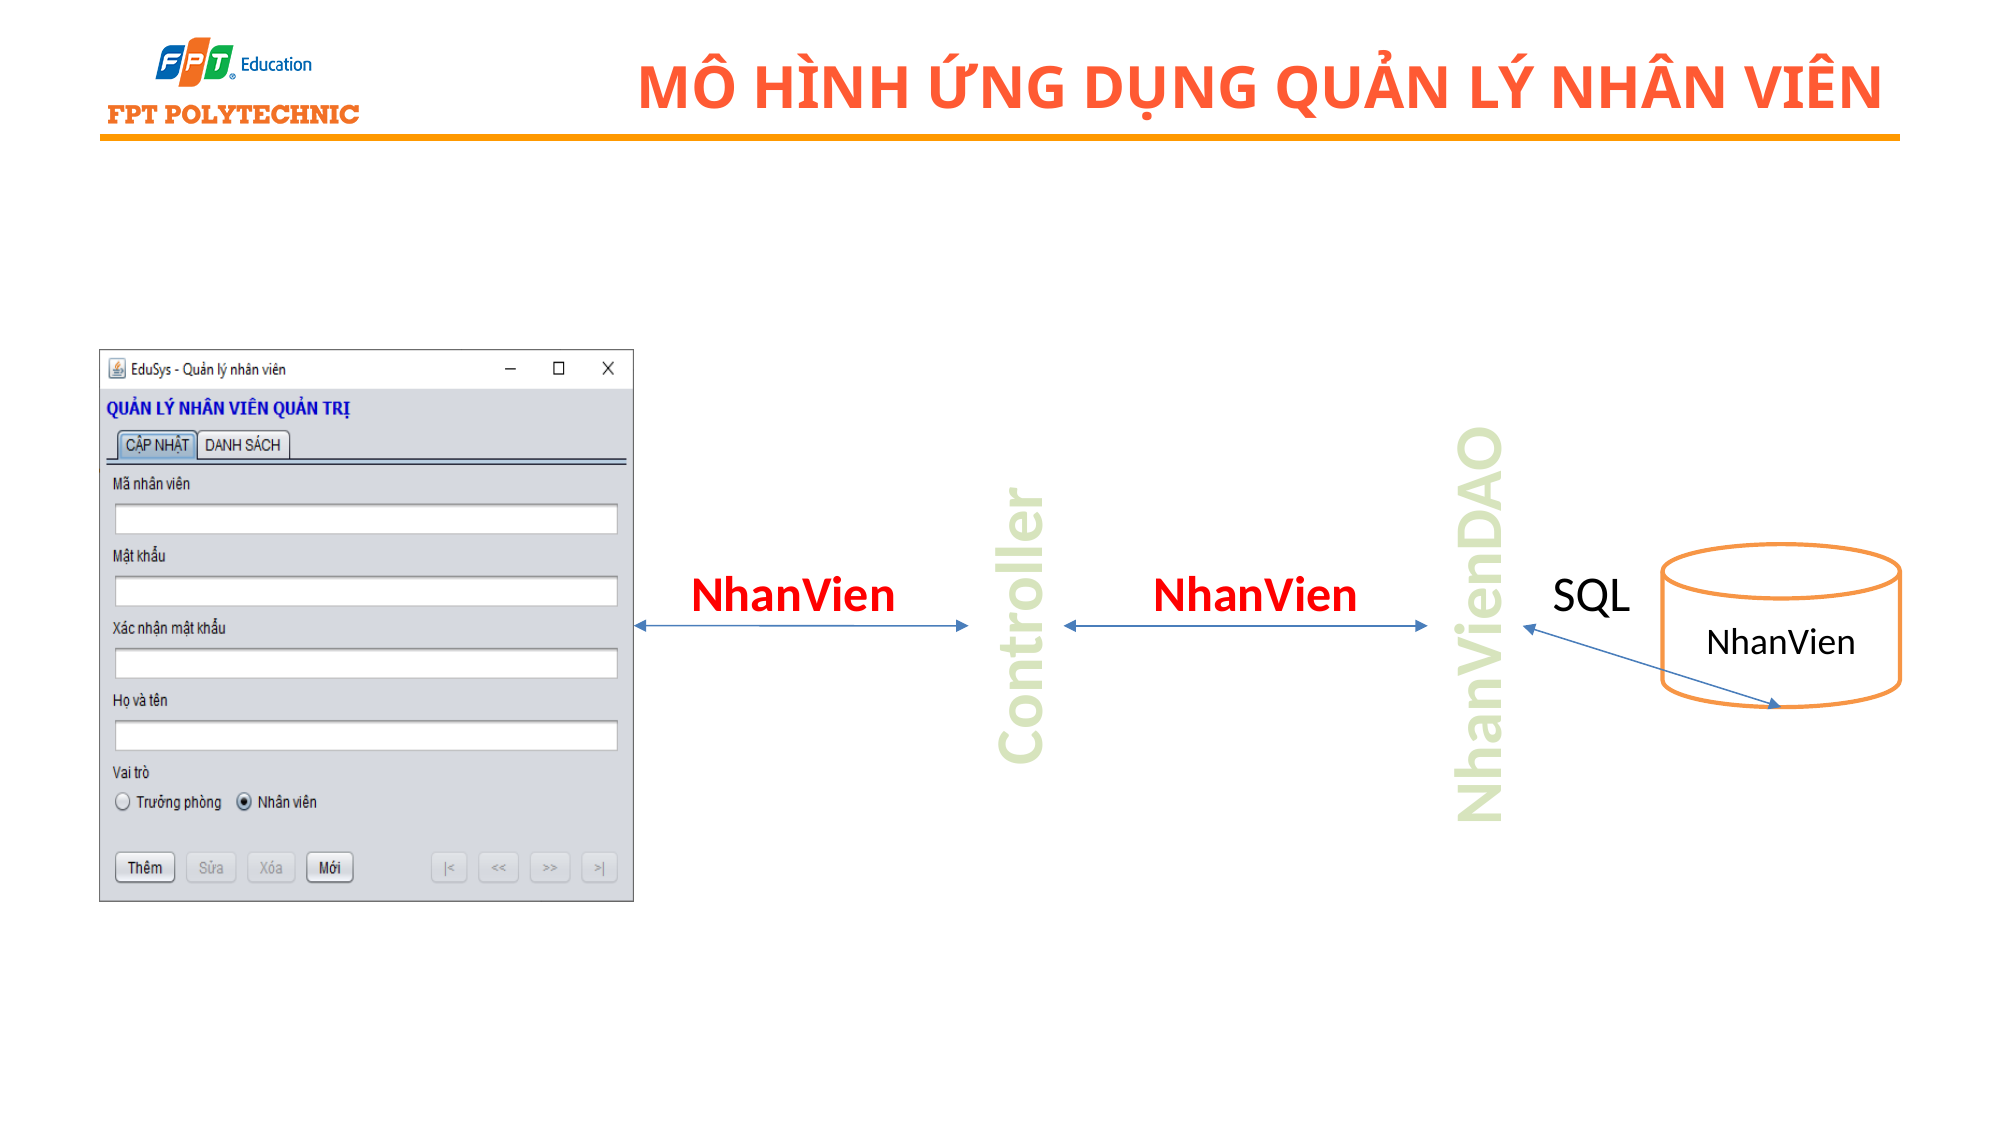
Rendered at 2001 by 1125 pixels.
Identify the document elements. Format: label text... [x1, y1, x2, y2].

text_box NhanVien [676, 554, 912, 624]
title Mô hình ứng dụng quản lý nhân viên [366, 45, 1900, 125]
picture [99, 25, 367, 143]
text_box Controller [968, 471, 1064, 781]
picture [99, 349, 635, 902]
text_box NhanVienDAO [1427, 411, 1523, 841]
text_box NhanVien [1138, 554, 1374, 624]
text_box SQL [1538, 554, 1646, 624]
text_box NhanVien [1660, 542, 1903, 710]
